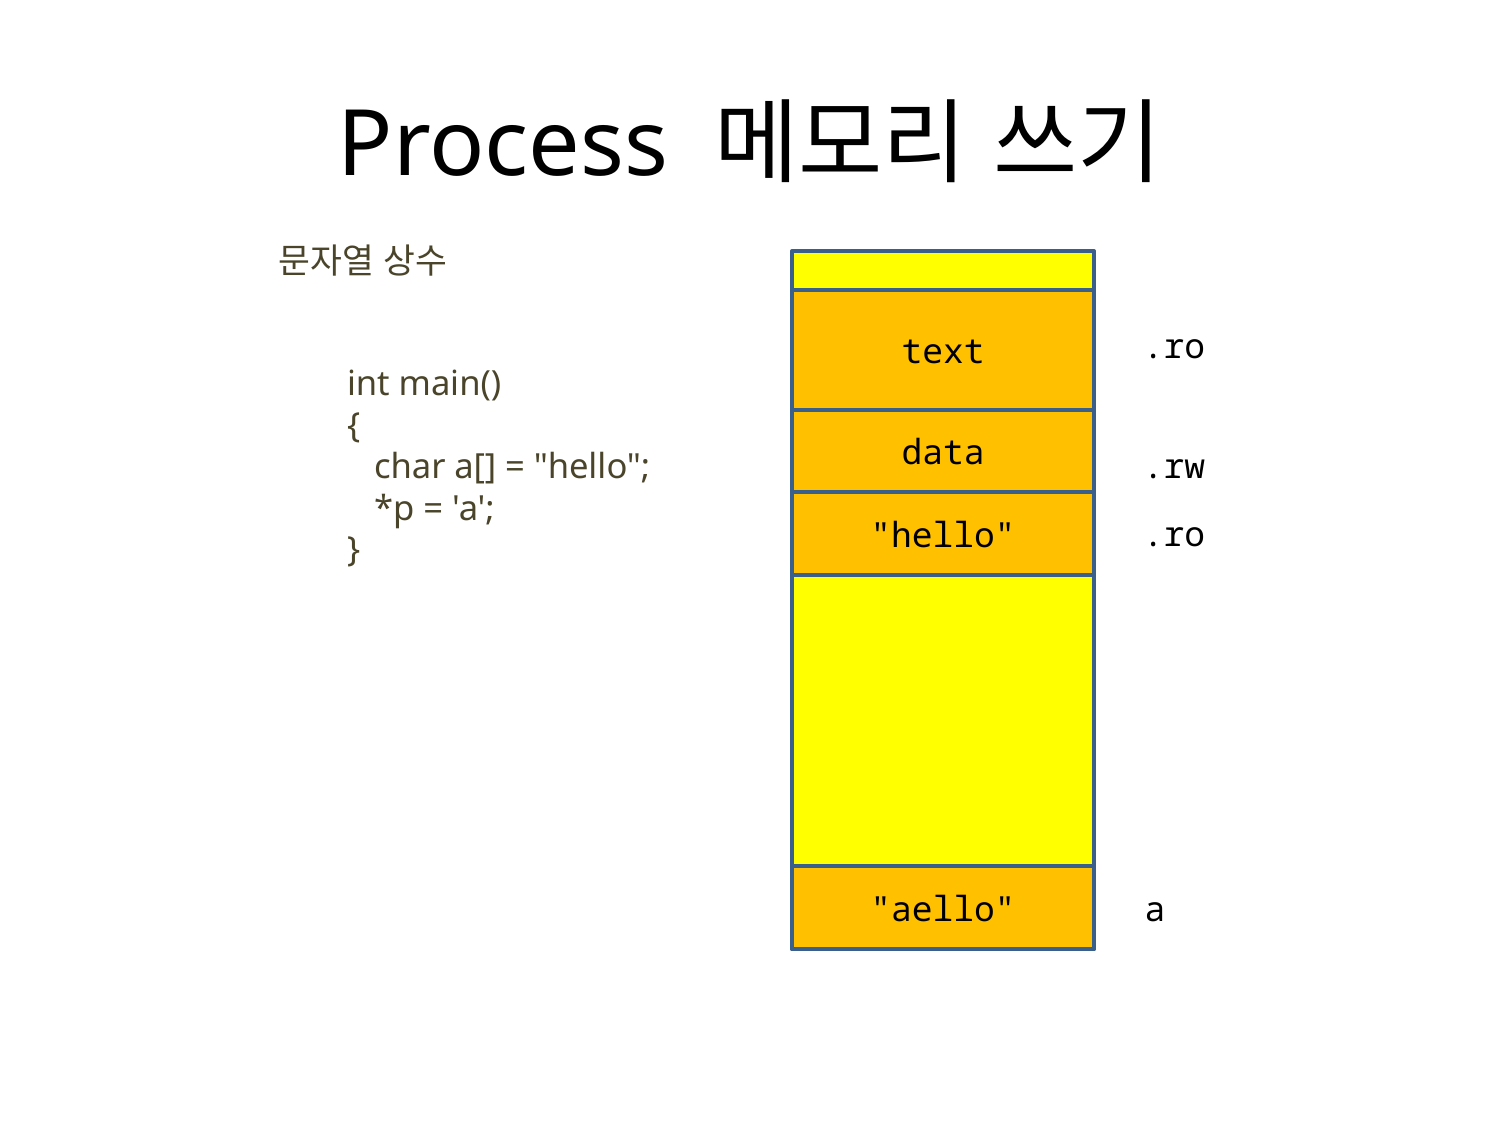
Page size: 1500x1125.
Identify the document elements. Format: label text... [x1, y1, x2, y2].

text_box data [790, 408, 1096, 490]
text_box "aello" [790, 864, 1096, 951]
text_box int main() { char a[] = "hello"; *p = 'a'; } [332, 353, 666, 577]
text_box 문자열 상수 [263, 231, 462, 288]
text_box .rw [1128, 436, 1220, 493]
text_box a [1129, 879, 1180, 936]
text_box [790, 577, 1096, 864]
text_box [790, 249, 1096, 288]
text_box text [790, 288, 1096, 408]
text_box .ro [1128, 504, 1220, 562]
text_box "hello" [790, 490, 1096, 577]
text_box .ro [1128, 316, 1220, 373]
title Process 메모리 쓰기 [75, 45, 1425, 233]
